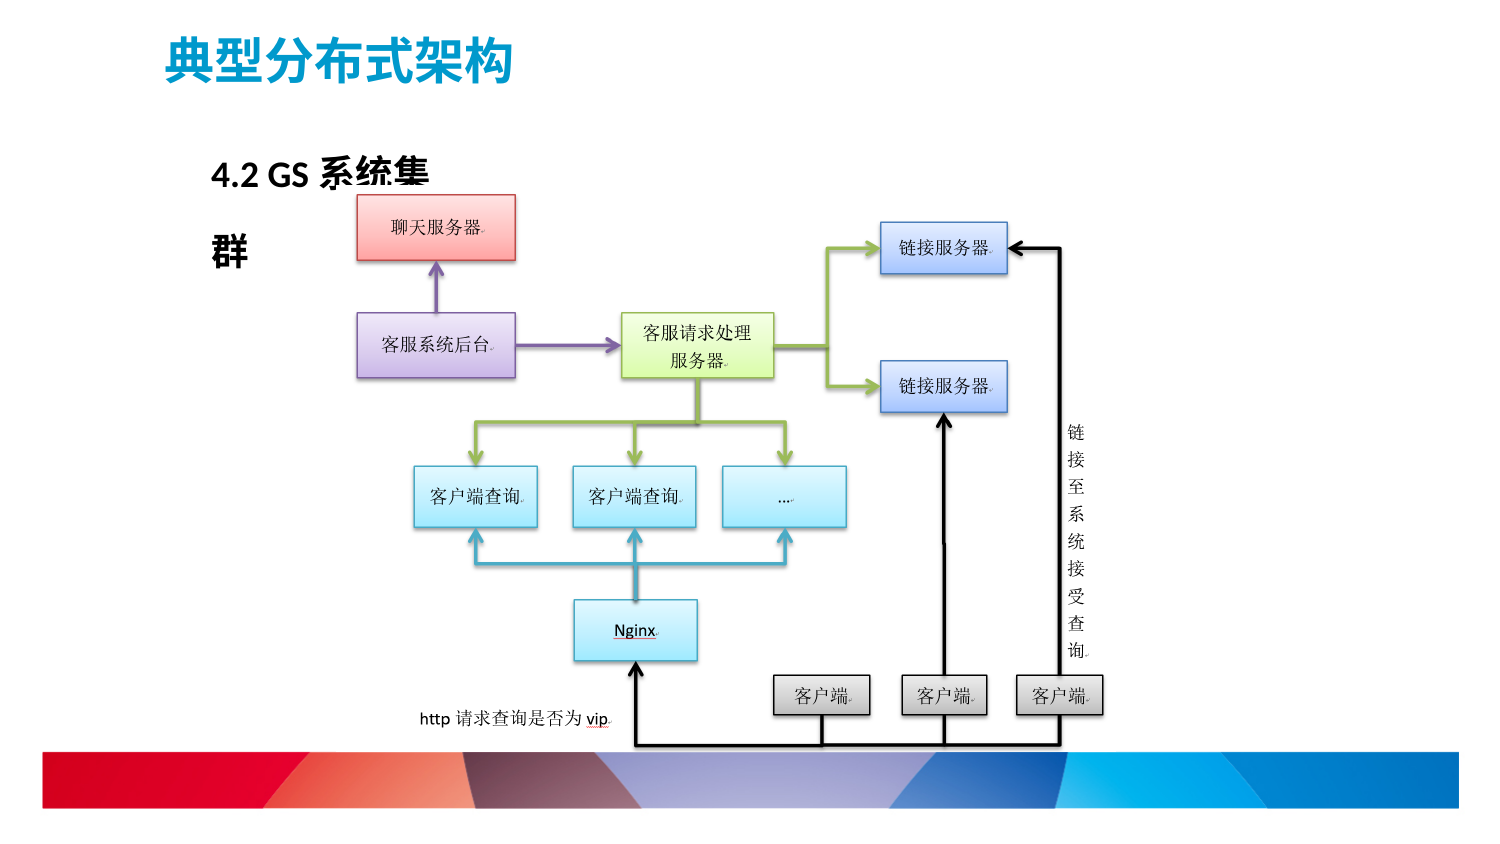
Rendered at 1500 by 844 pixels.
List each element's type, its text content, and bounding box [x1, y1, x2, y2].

text_box 典型分布式架构 [149, 22, 1187, 98]
picture [0, 0, 1500, 844]
text_box 4.2 GS系统集群 [163, 109, 483, 203]
